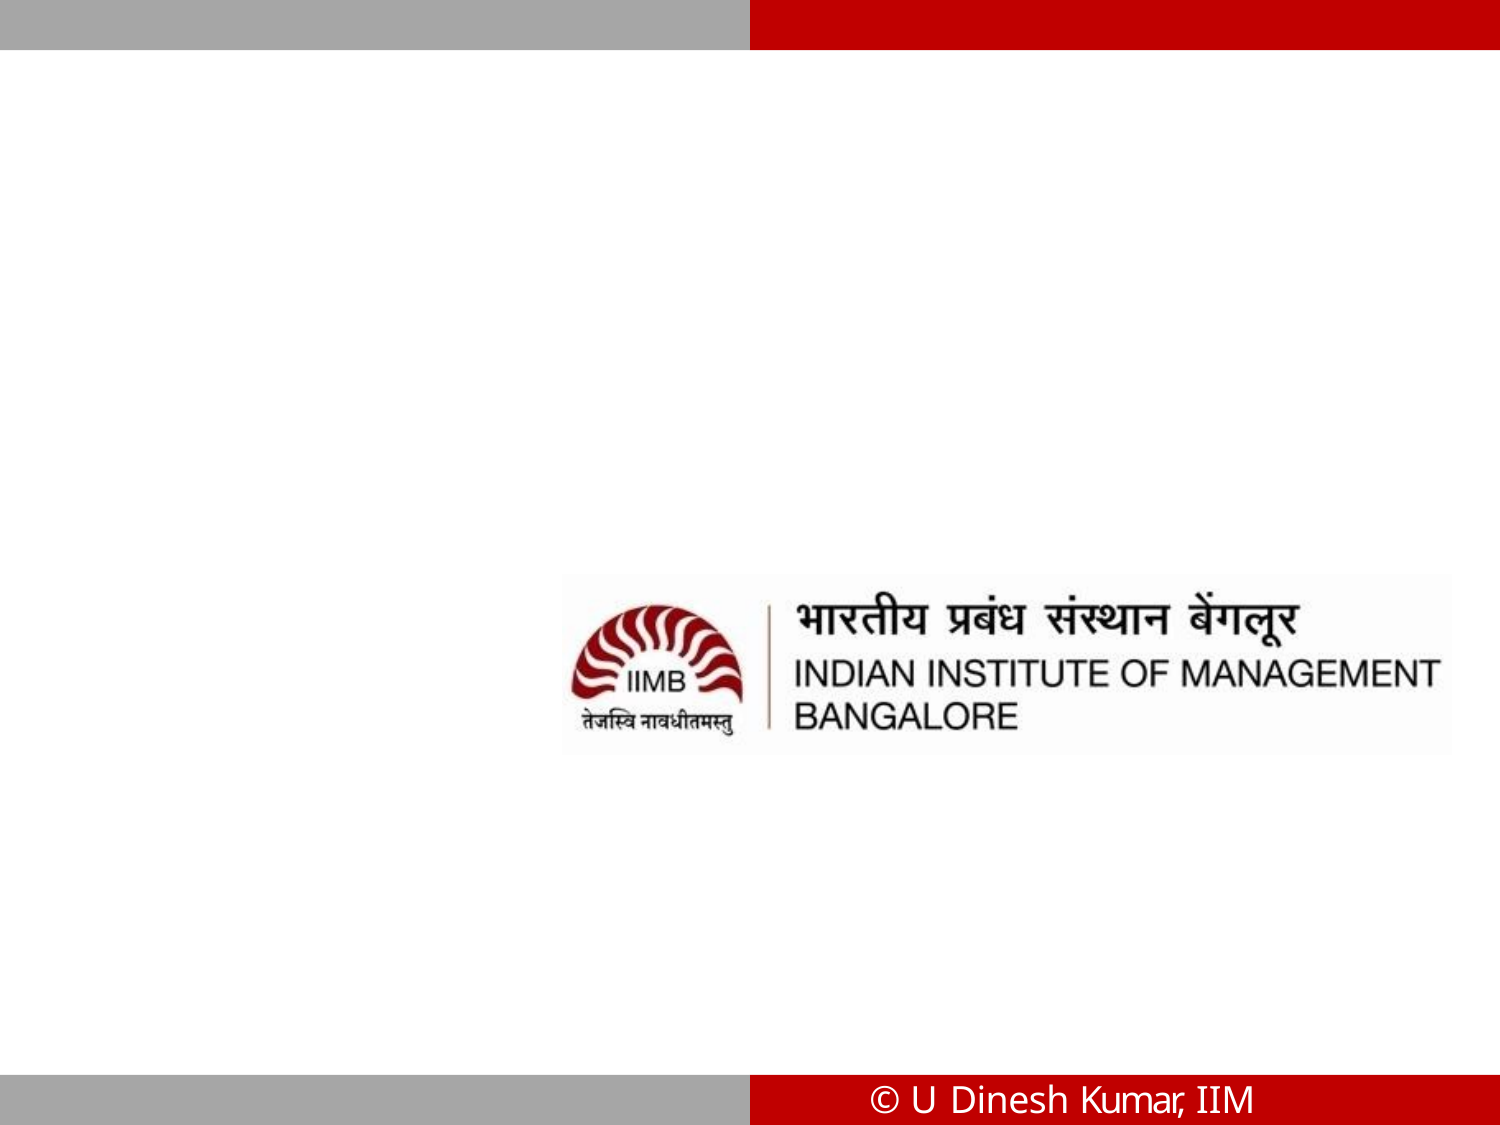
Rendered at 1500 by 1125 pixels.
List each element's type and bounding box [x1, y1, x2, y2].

picture [562, 573, 1452, 756]
text_box [0, 0, 1500, 51]
text_box [0, 1074, 1500, 1125]
